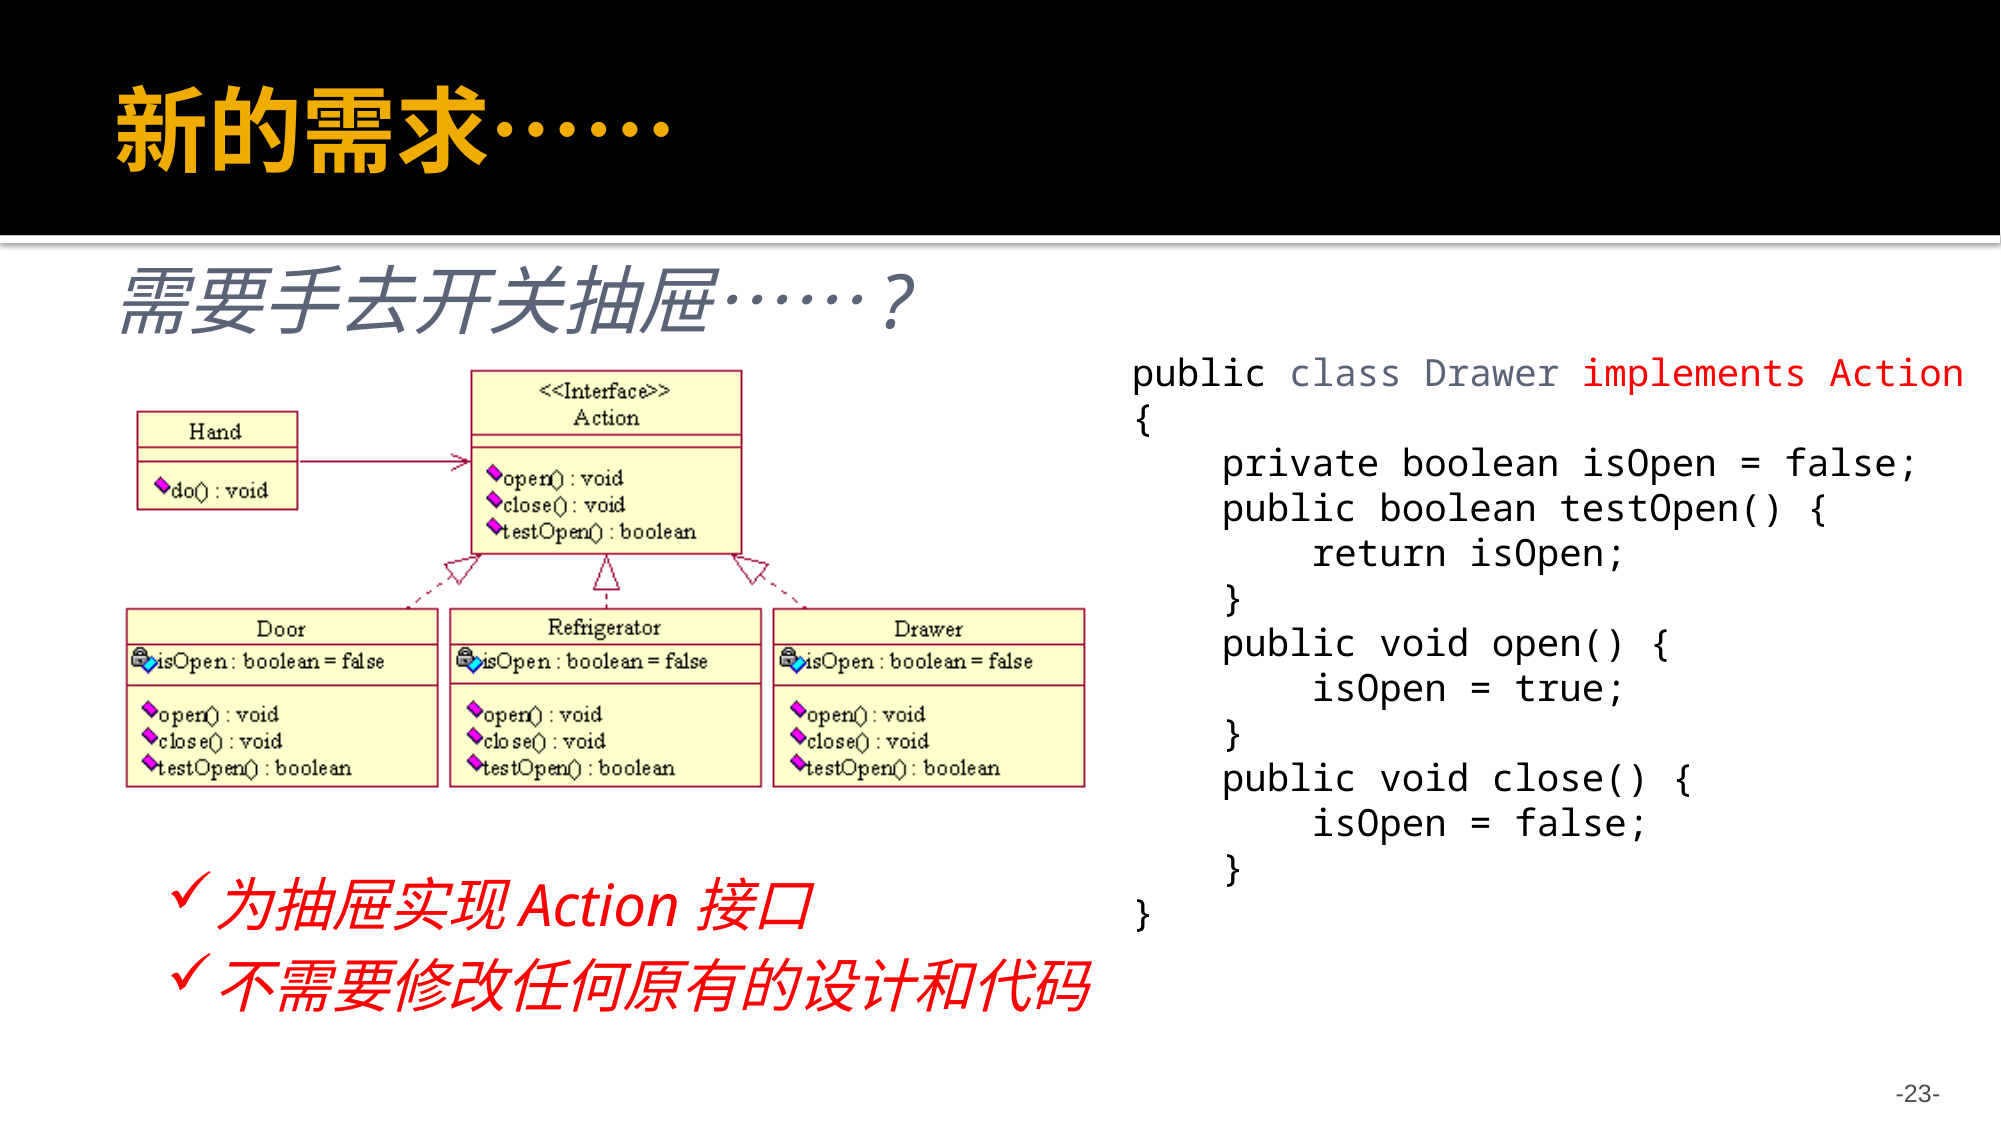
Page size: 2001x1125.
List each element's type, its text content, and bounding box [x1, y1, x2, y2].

text_box public class Drawer implements Action { private boolean isOpen = false; public boolean testOpen() { return isOpen; } public void open() { isOpen = true; } public void close() { isOpen = false; } } [1117, 341, 1985, 942]
text_box 需要手去开关抽屉……? [97, 246, 1019, 351]
text_box 为抽屉实现Action接口 不需要修改任何原有的设计和代码 [151, 860, 1116, 1027]
picture [121, 365, 1091, 795]
slide_number -23- [1794, 1062, 1955, 1108]
title 新的需求…… [99, 25, 1900, 231]
